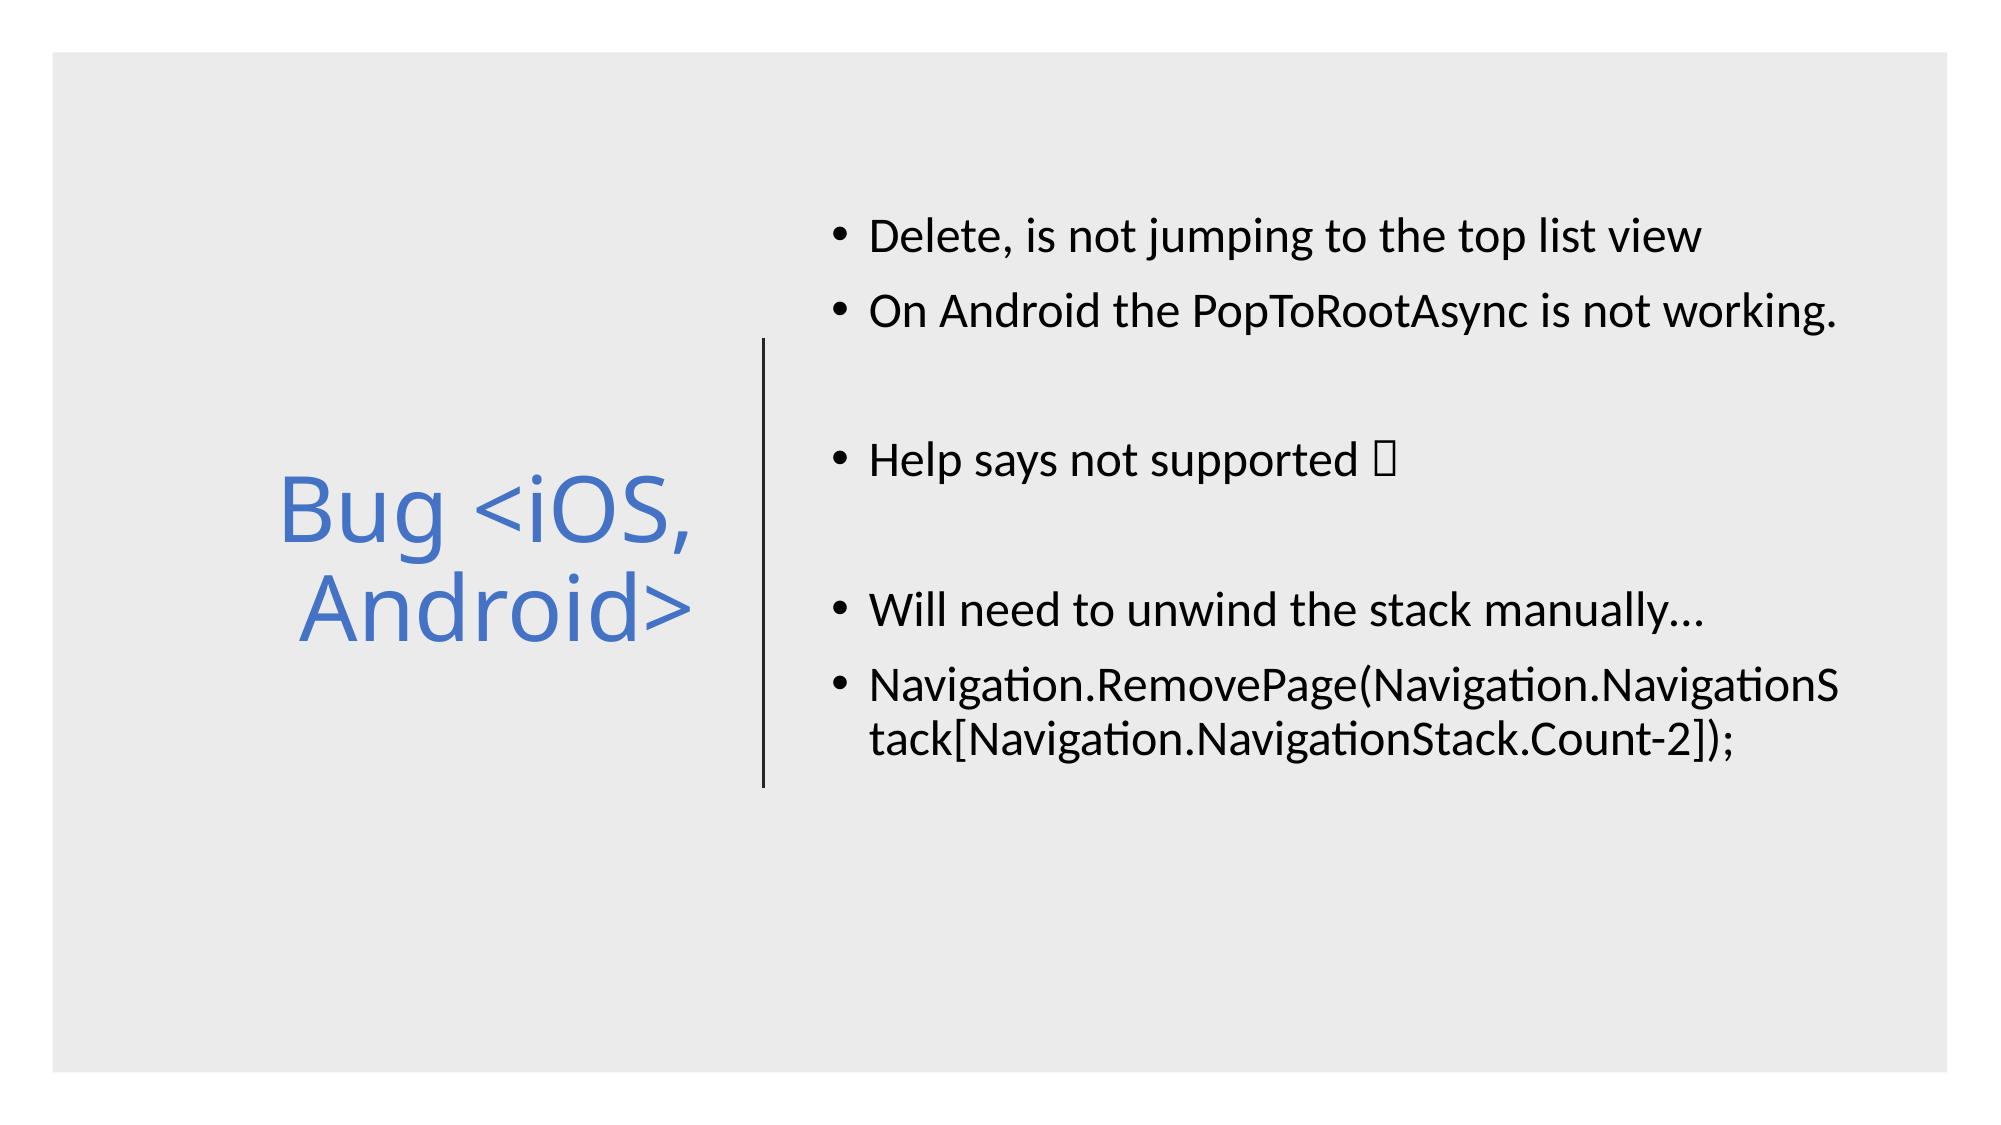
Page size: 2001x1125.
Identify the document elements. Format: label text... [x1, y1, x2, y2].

list Delete, is not jumping to the top list view On Android the PopToRootAsync is not working. Help says not supported  Will need to unwind the stack manually… Navigation.RemovePage(Navigation.NavigationStack[Navigation.NavigationStack.Count-2]); [816, 158, 1863, 967]
text_box [52, 51, 1948, 1073]
title Bug <iOS, Android> [137, 158, 711, 967]
